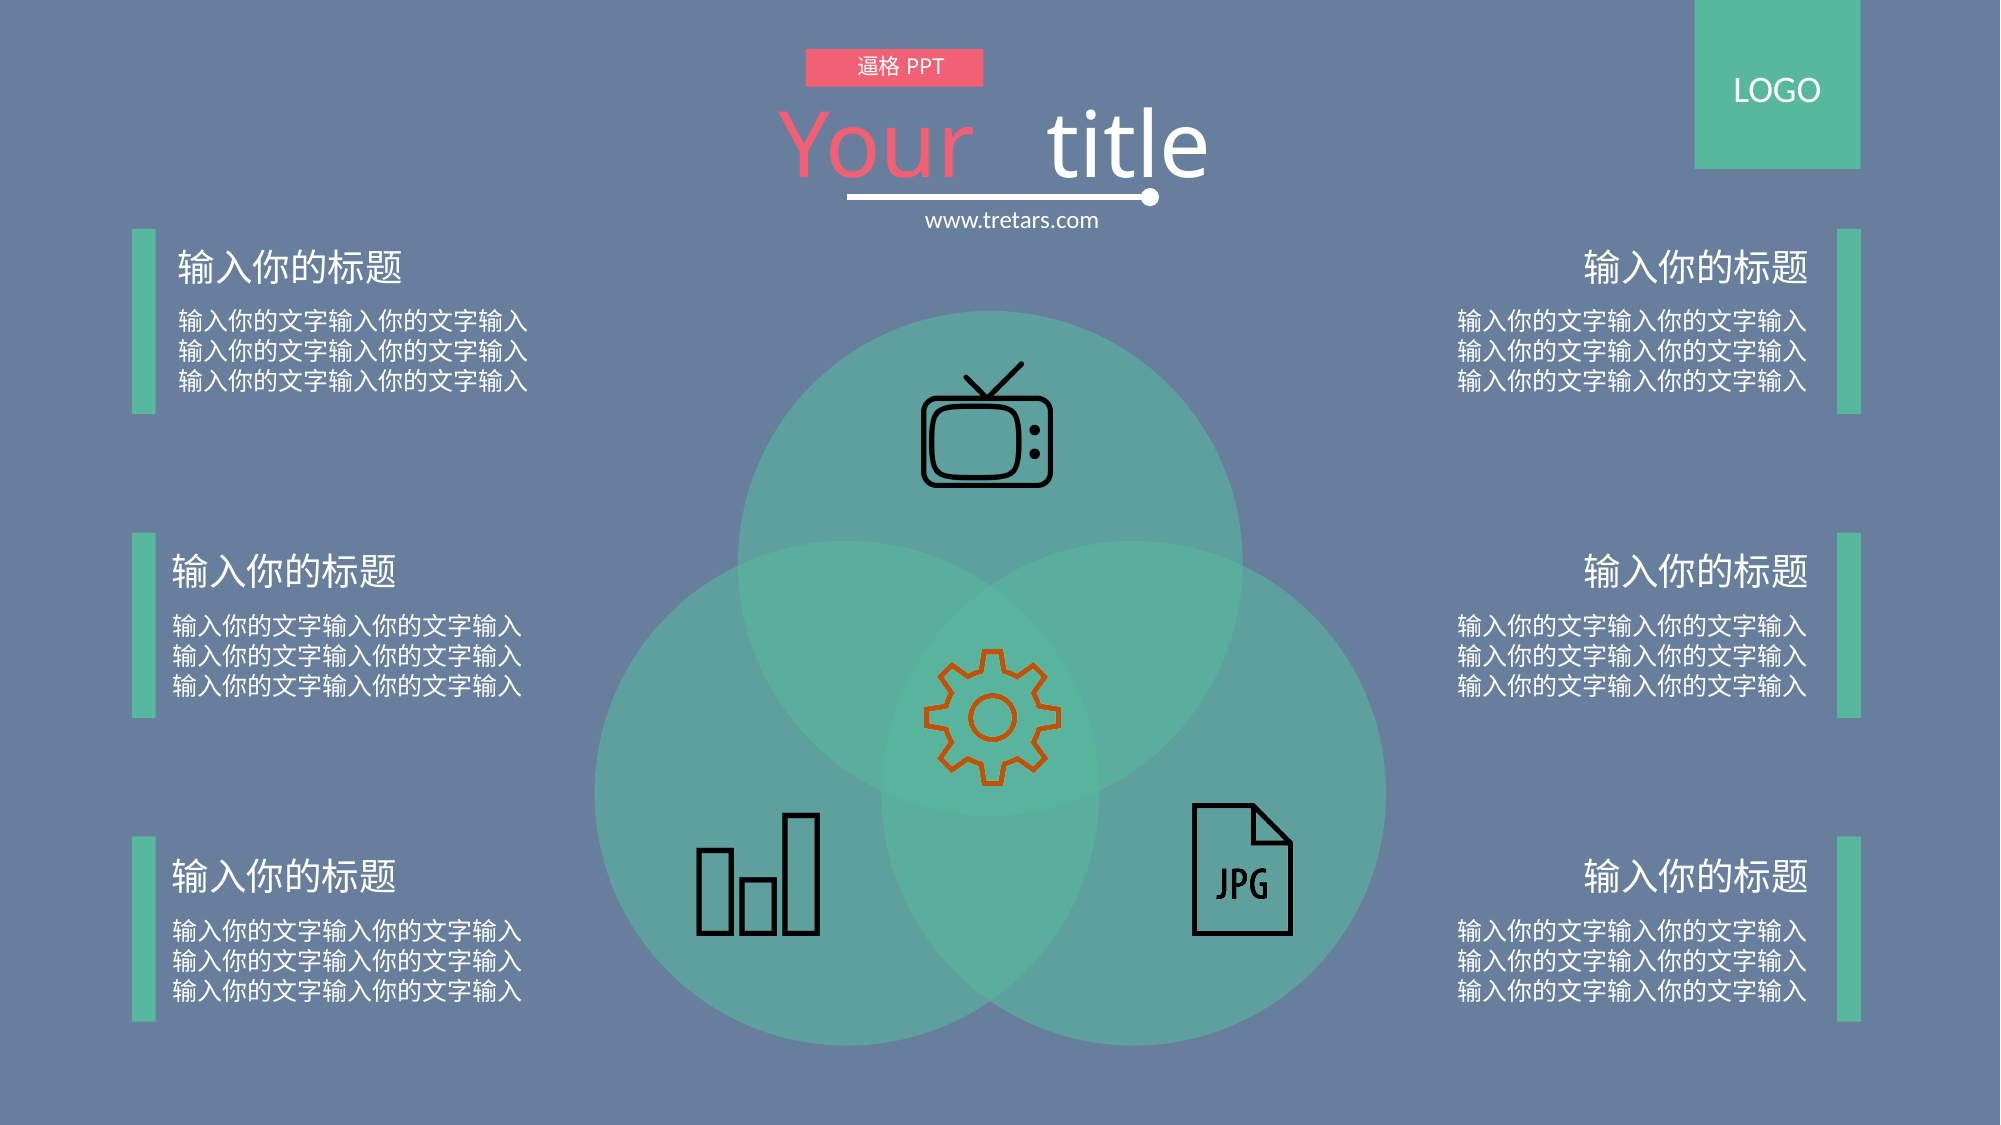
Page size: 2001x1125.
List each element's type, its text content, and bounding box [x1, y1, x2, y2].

text_box [1836, 228, 1862, 415]
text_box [794, 44, 1197, 242]
text_box 输入你的文字输入你的文字输入 输入你的文字输入你的文字输入 输入你的文字输入你的文字输入 [1443, 907, 1823, 1013]
text_box [131, 532, 157, 719]
text_box 输入你的文字输入你的文字输入 输入你的文字输入你的文字输入 输入你的文字输入你的文字输入 [1443, 298, 1823, 403]
picture [921, 356, 1053, 488]
text_box [593, 539, 990, 1047]
text_box [1836, 835, 1862, 1023]
text_box 输入你的标题 [1568, 236, 1824, 296]
text_box 输入你的标题 [1568, 540, 1824, 601]
text_box [736, 309, 1244, 583]
text_box 输入你的标题 [163, 236, 418, 296]
picture [691, 802, 825, 936]
picture [1176, 803, 1309, 936]
text_box 输入你的文字输入你的文字输入 输入你的文字输入你的文字输入 输入你的文字输入你的文字输入 [163, 298, 544, 403]
text_box [131, 835, 157, 1023]
text_box 输入你的标题 [1568, 845, 1824, 906]
text_box 输入你的文字输入你的文字输入 输入你的文字输入你的文字输入 输入你的文字输入你的文字输入 [1443, 603, 1823, 708]
text_box 输入你的标题 [157, 845, 412, 906]
text_box [1836, 532, 1862, 719]
text_box 输入你的文字输入你的文字输入 输入你的文字输入你的文字输入 输入你的文字输入你的文字输入 [157, 603, 538, 708]
text_box 输入你的文字输入你的文字输入 输入你的文字输入你的文字输入 输入你的文字输入你的文字输入 [157, 907, 538, 1013]
picture [924, 649, 1061, 786]
text_box 输入你的标题 [157, 540, 412, 601]
text_box [131, 228, 157, 415]
text_box [880, 539, 1388, 1047]
